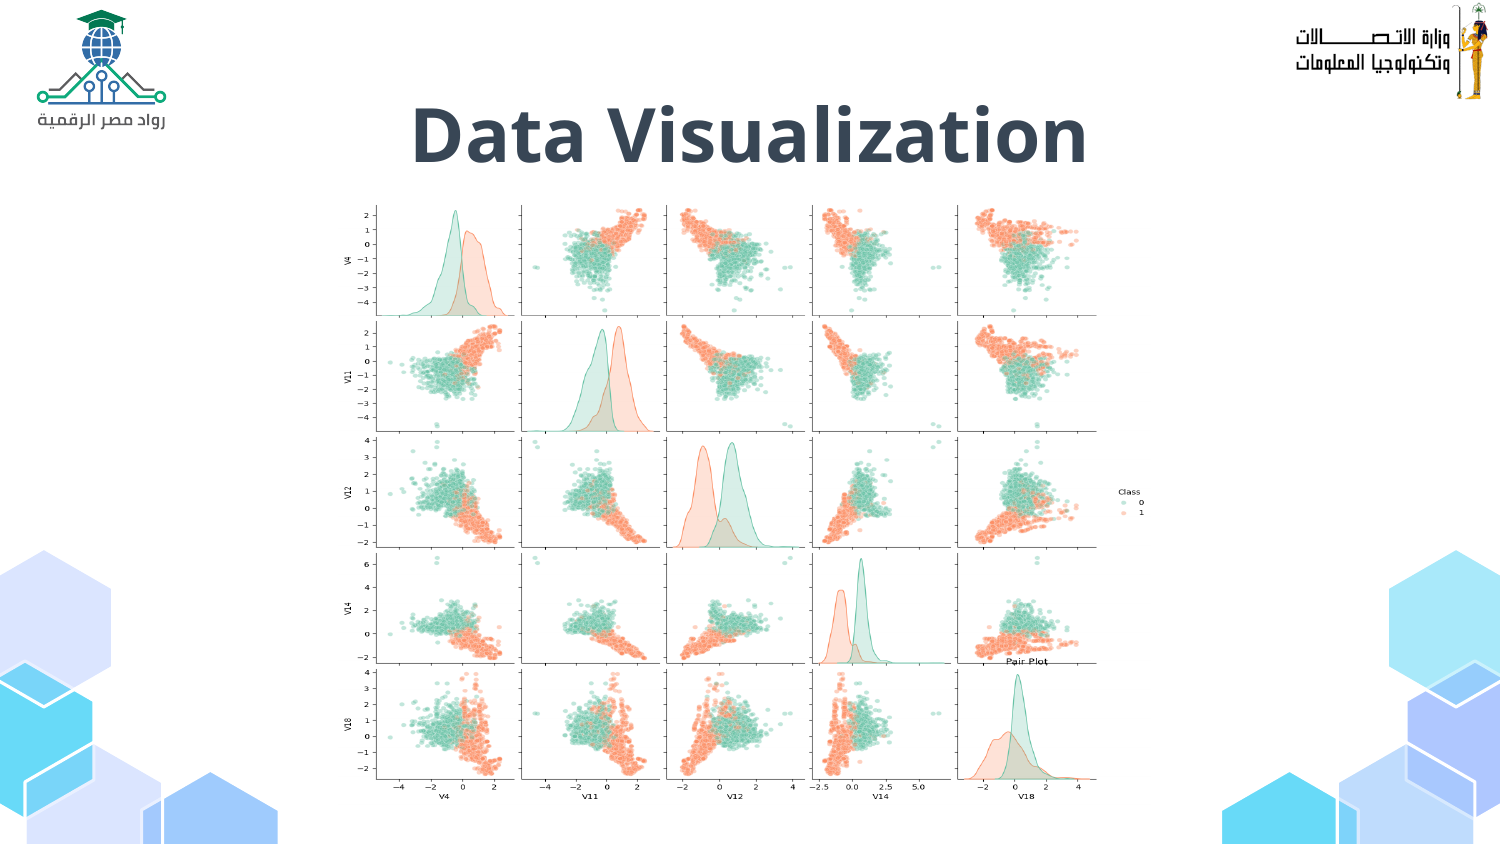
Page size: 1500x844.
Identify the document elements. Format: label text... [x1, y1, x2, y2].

picture [1289, 0, 1500, 105]
title Data Visualization [118, 72, 1382, 167]
picture [338, 199, 1151, 805]
picture [0, 0, 224, 185]
